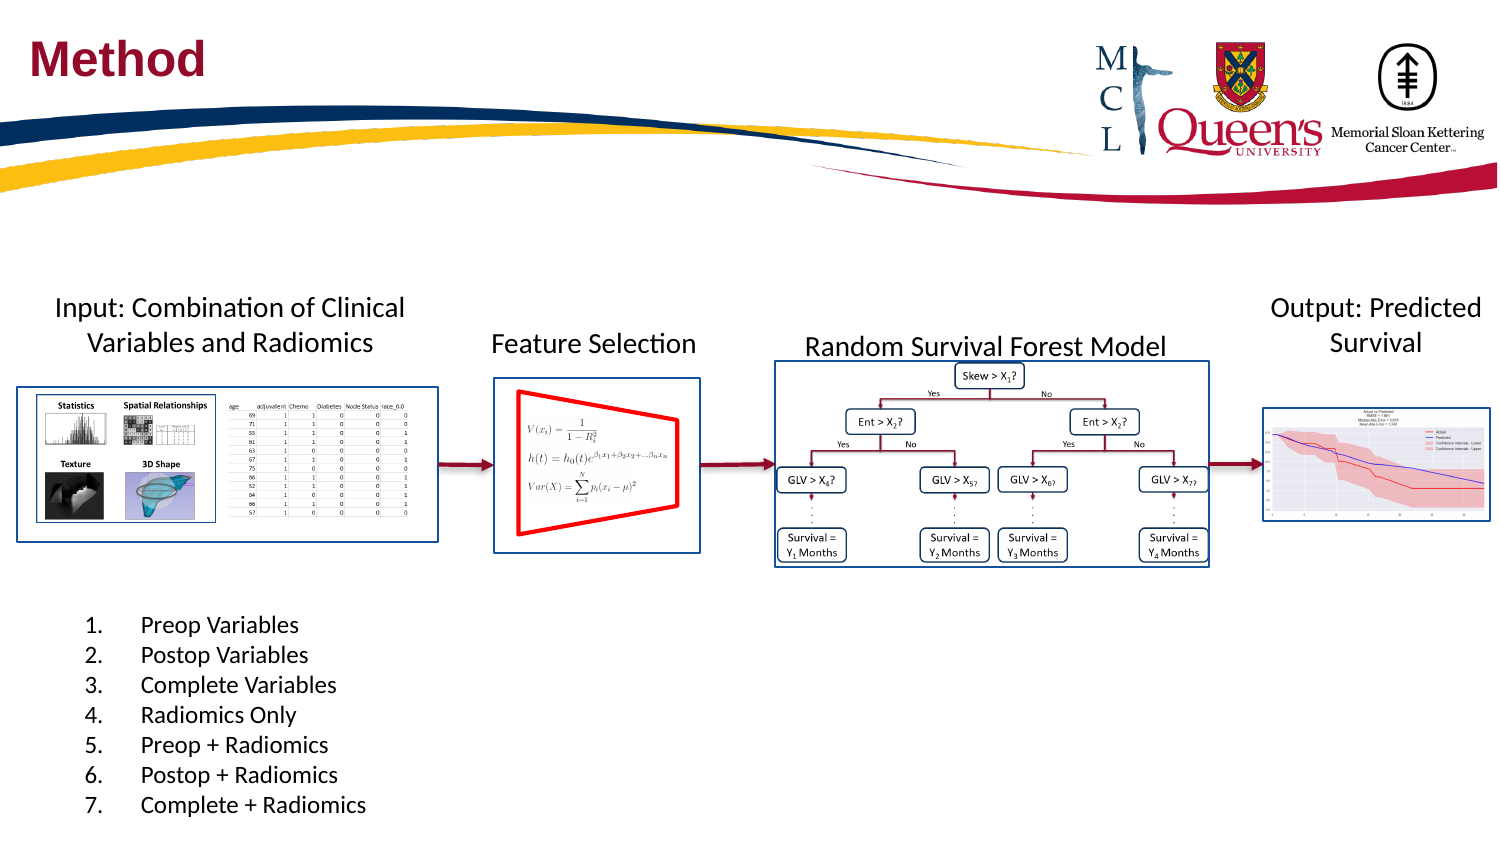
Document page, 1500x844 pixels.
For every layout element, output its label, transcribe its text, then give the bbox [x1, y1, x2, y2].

picture [35, 394, 216, 524]
picture [1064, 34, 1203, 173]
text_box Output: Predicted Survival [1246, 281, 1500, 366]
text_box Input: Combination of Clinical Variables and Radiomics [18, 281, 442, 366]
text_box Random Survival Forest Model [805, 319, 1195, 360]
picture [228, 402, 409, 518]
text_box Feature Selection [383, 316, 805, 367]
picture [1263, 408, 1489, 520]
text_box [15, 385, 440, 544]
title Method [29, 0, 1034, 117]
picture [1330, 42, 1485, 153]
picture [776, 361, 1209, 567]
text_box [493, 377, 701, 553]
text_box Preop Variables Postop Variables Complete Variables Radiomics Only Preop + Radiomics Postop + Radiomics Complete + Radiomics [69, 601, 492, 826]
